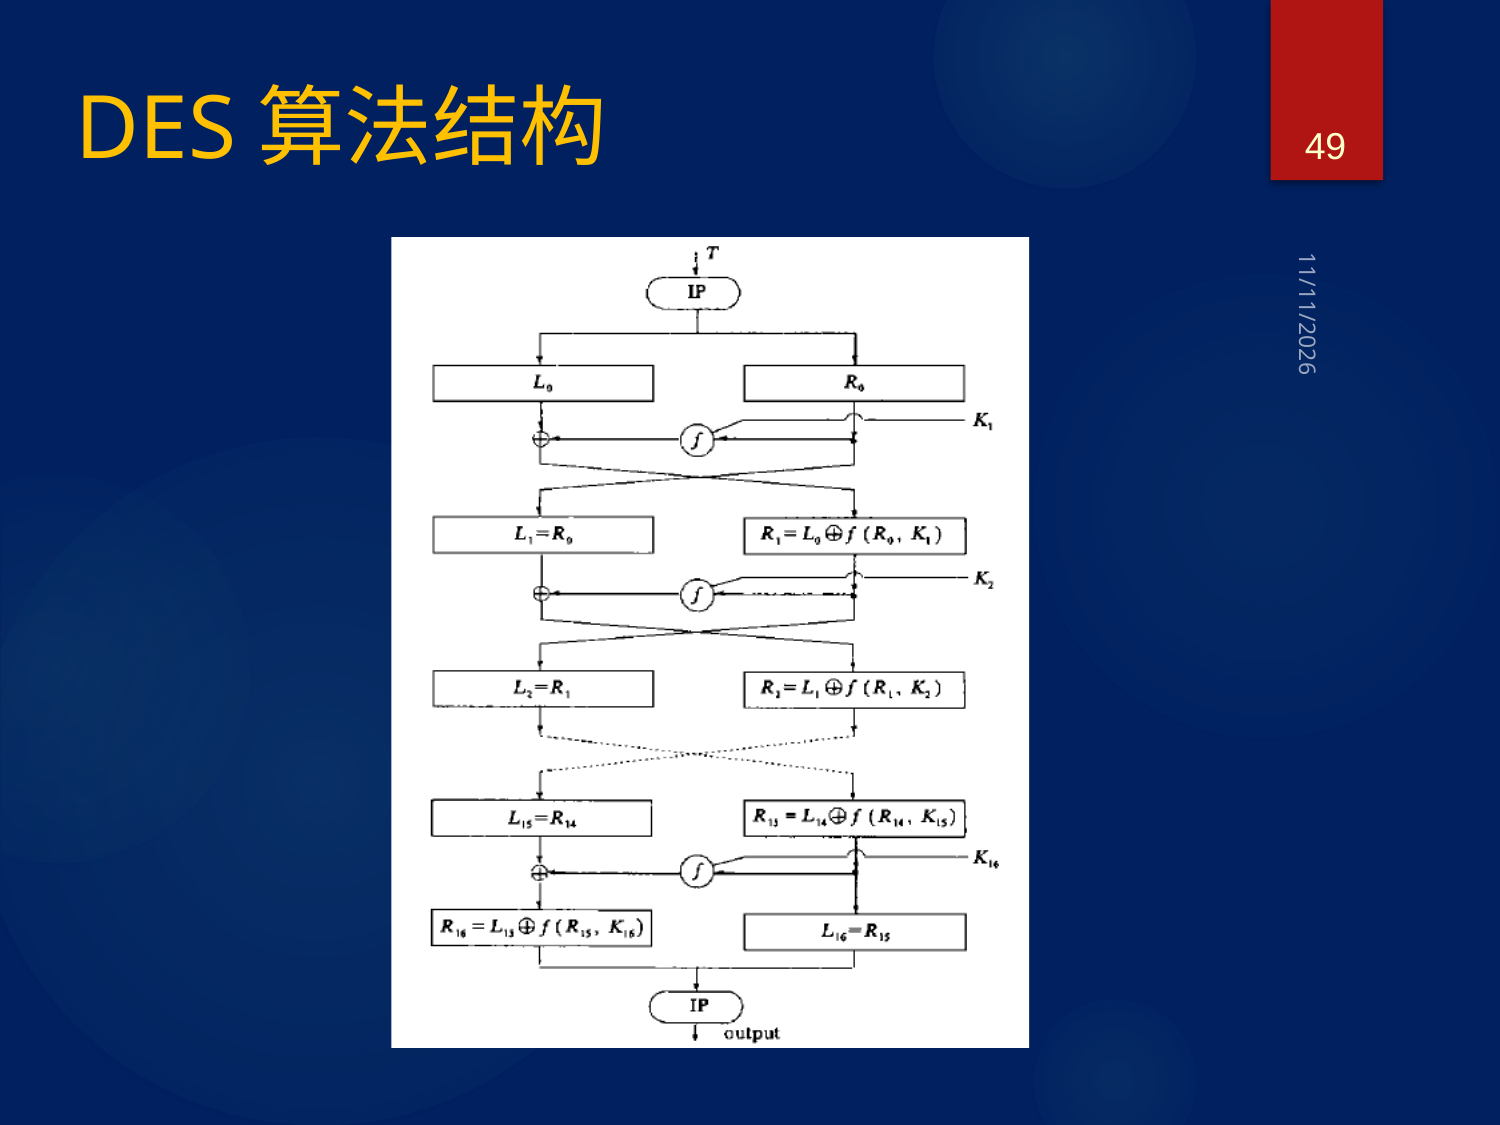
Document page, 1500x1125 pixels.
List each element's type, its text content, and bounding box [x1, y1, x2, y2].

title DES算法结构 [60, 63, 1219, 186]
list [391, 237, 1030, 1048]
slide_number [1292, 237, 1330, 400]
slide_number 49 [1273, 48, 1378, 175]
